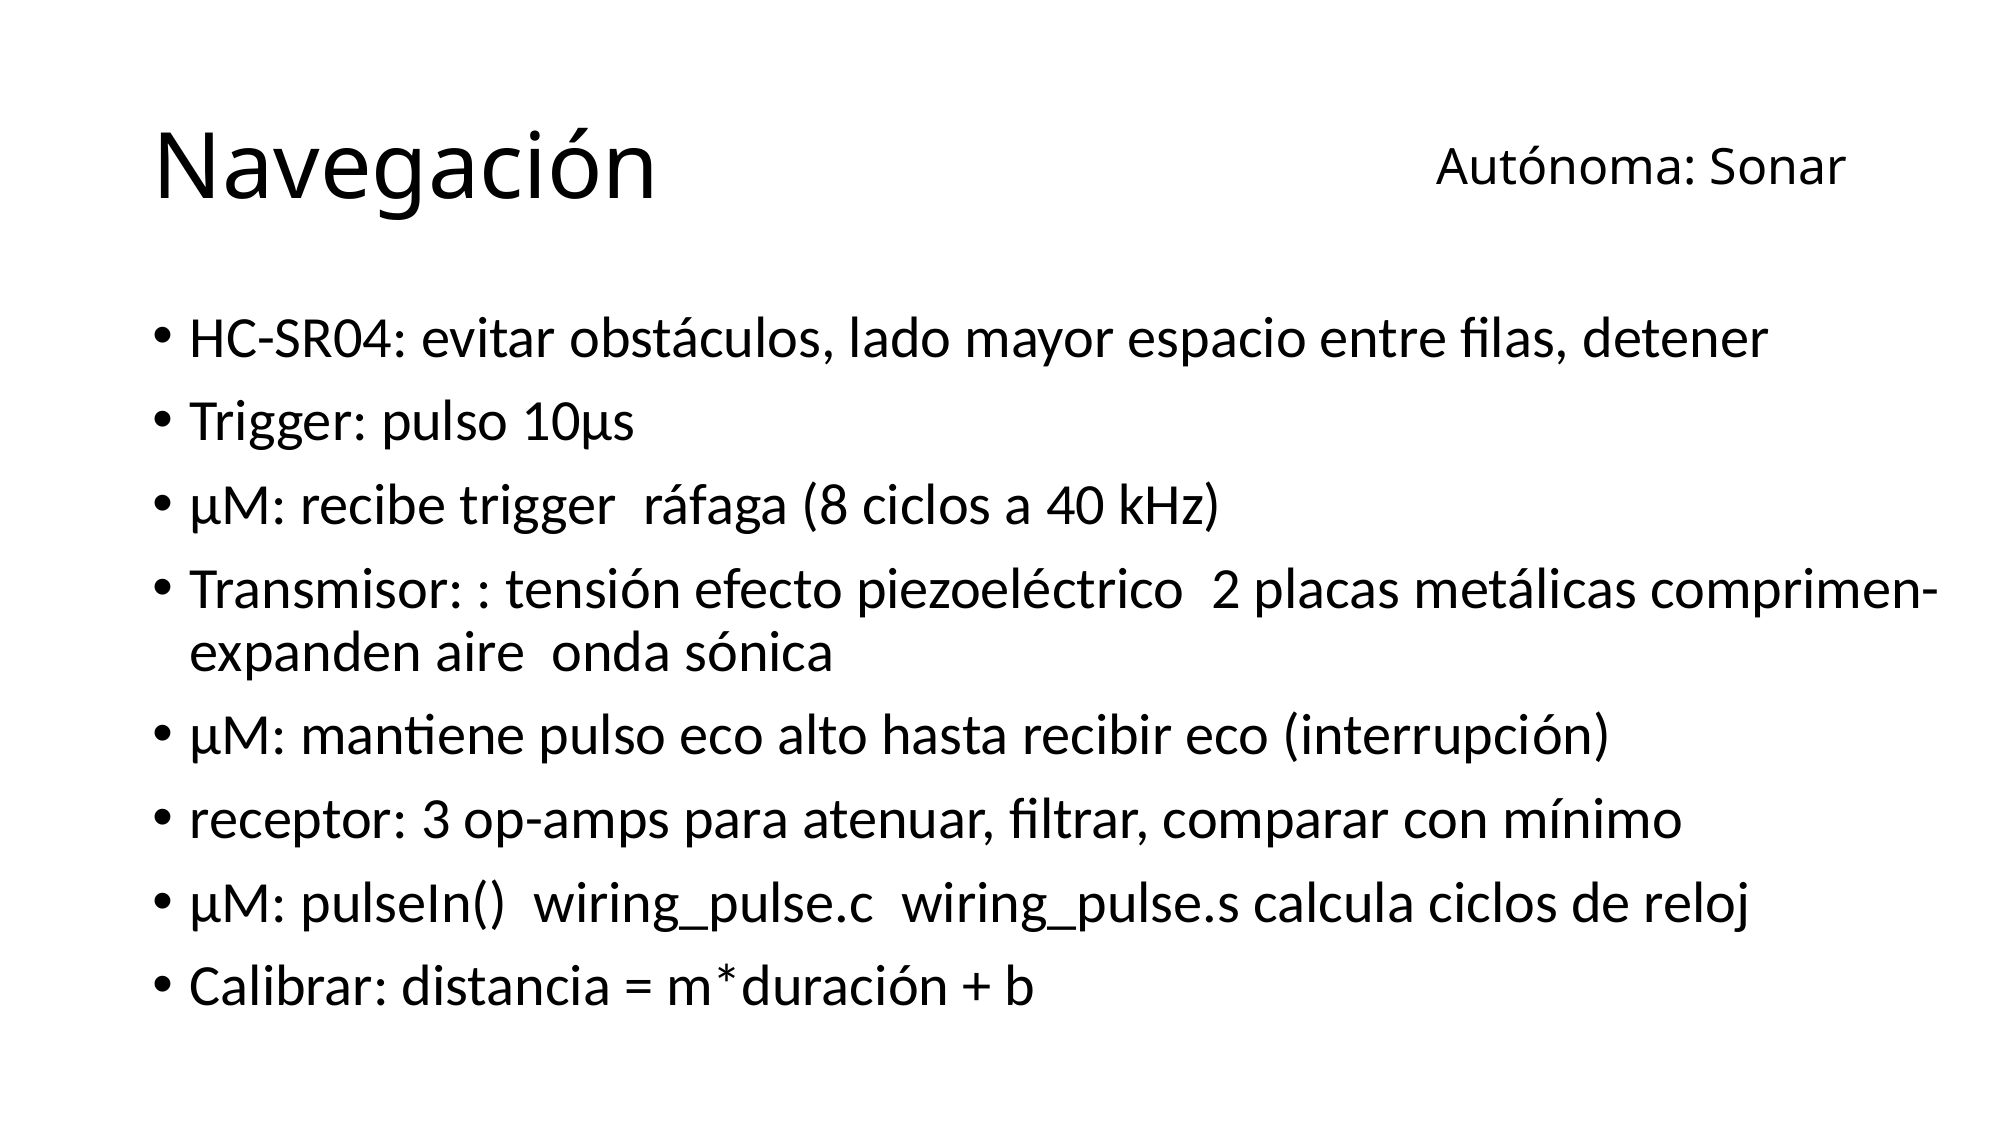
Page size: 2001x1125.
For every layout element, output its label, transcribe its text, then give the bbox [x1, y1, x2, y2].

text_box Autónoma: Sonar [882, 59, 1863, 278]
title Navegación [137, 59, 882, 278]
